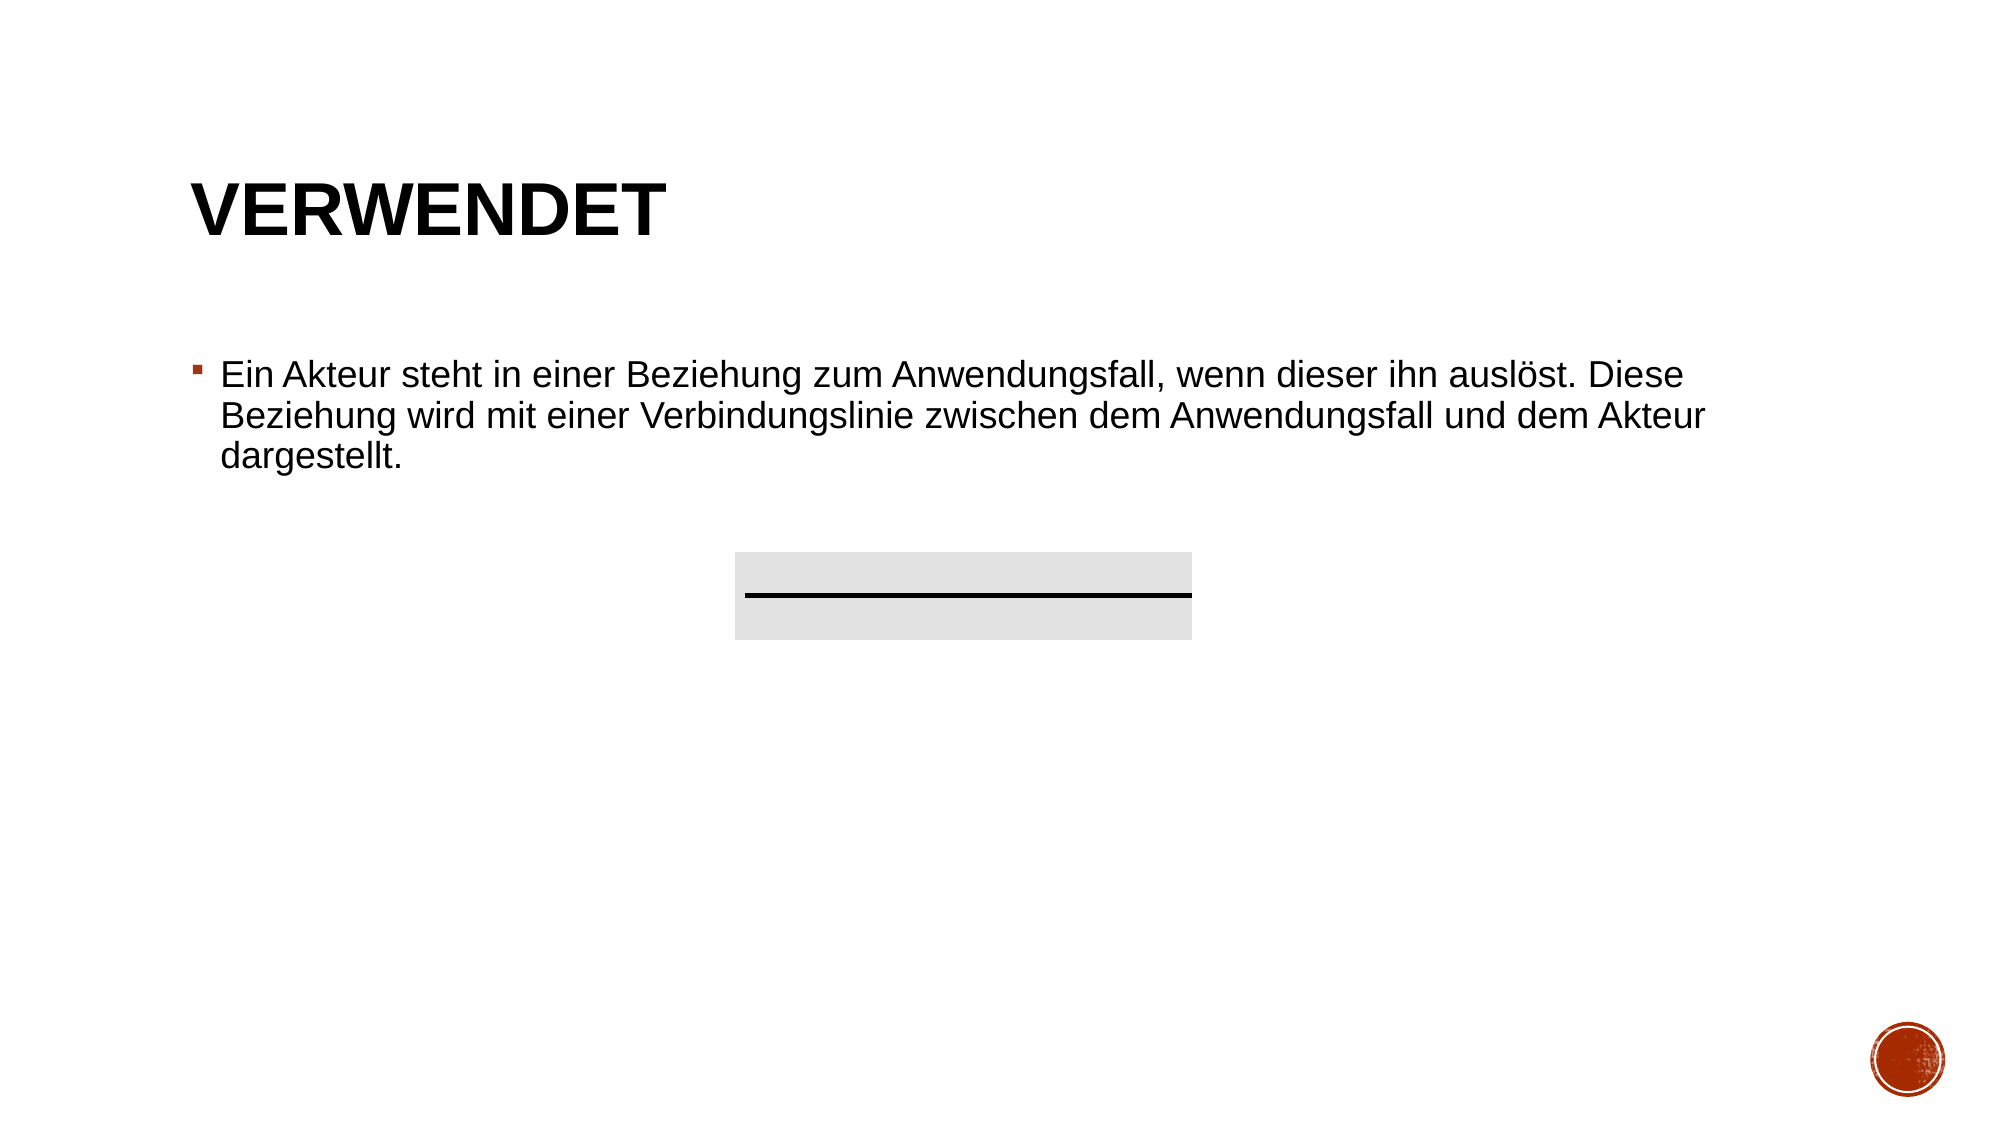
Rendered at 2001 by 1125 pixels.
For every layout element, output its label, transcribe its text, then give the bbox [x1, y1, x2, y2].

list Ein Akteur steht in einer Beziehung zum Anwendungsfall, wenn dieser ihn auslöst. Die­se Beziehung wird mit einer Verbindungslinie zwischen dem Anwendungsfall und dem Akteur dargestellt. [175, 348, 1826, 1013]
picture [735, 552, 1192, 640]
title Verwendet [175, 79, 1826, 344]
